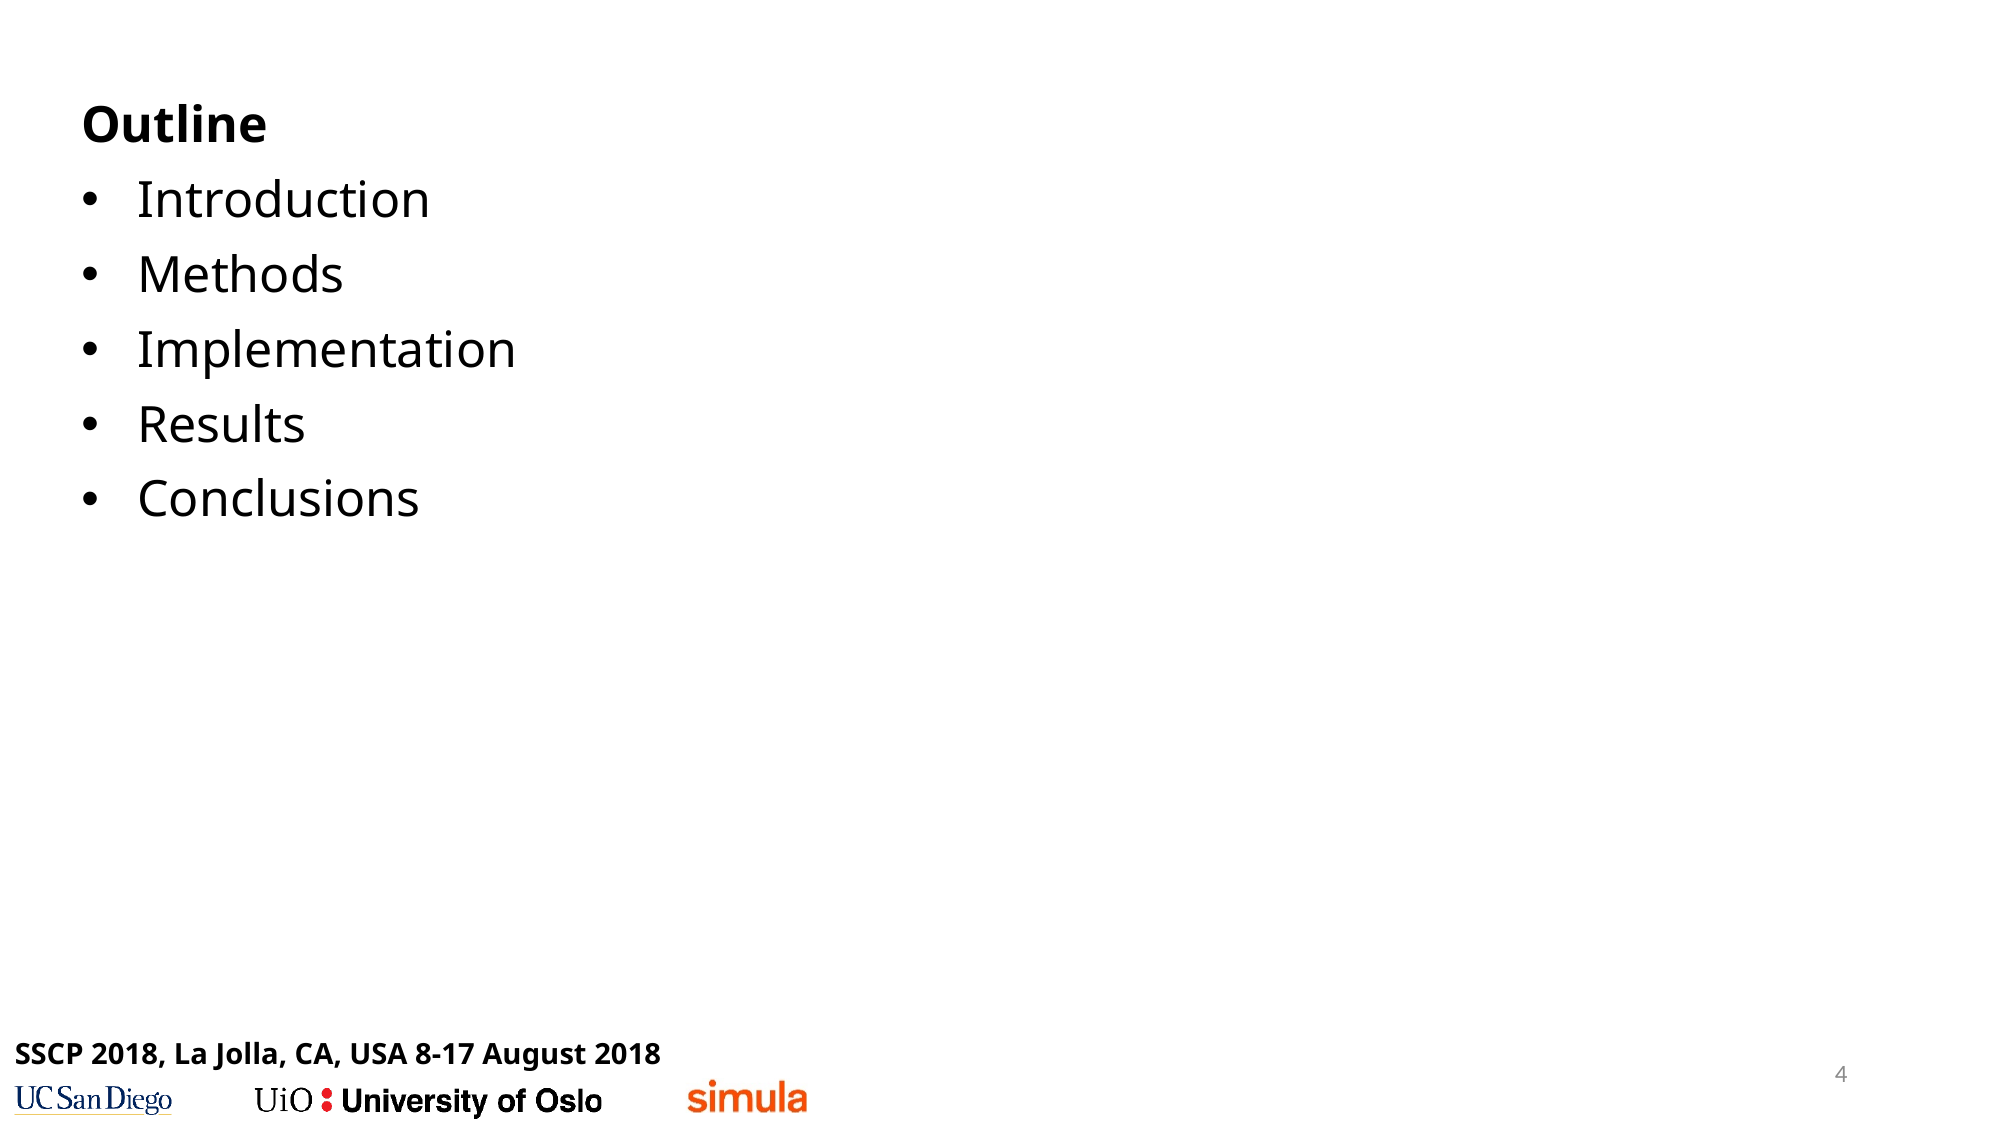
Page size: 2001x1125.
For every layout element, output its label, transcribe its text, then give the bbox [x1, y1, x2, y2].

subtitle Outline Introduction Methods Implementation Results Conclusions [66, 92, 1955, 986]
slide_number 4 [1412, 1042, 1863, 1103]
picture [249, 1083, 602, 1120]
text_box SSCP 2018, La Jolla, CA, USA 8-17 August 2018 [0, 1027, 2000, 1124]
picture [0, 1078, 184, 1120]
picture [685, 1078, 808, 1113]
